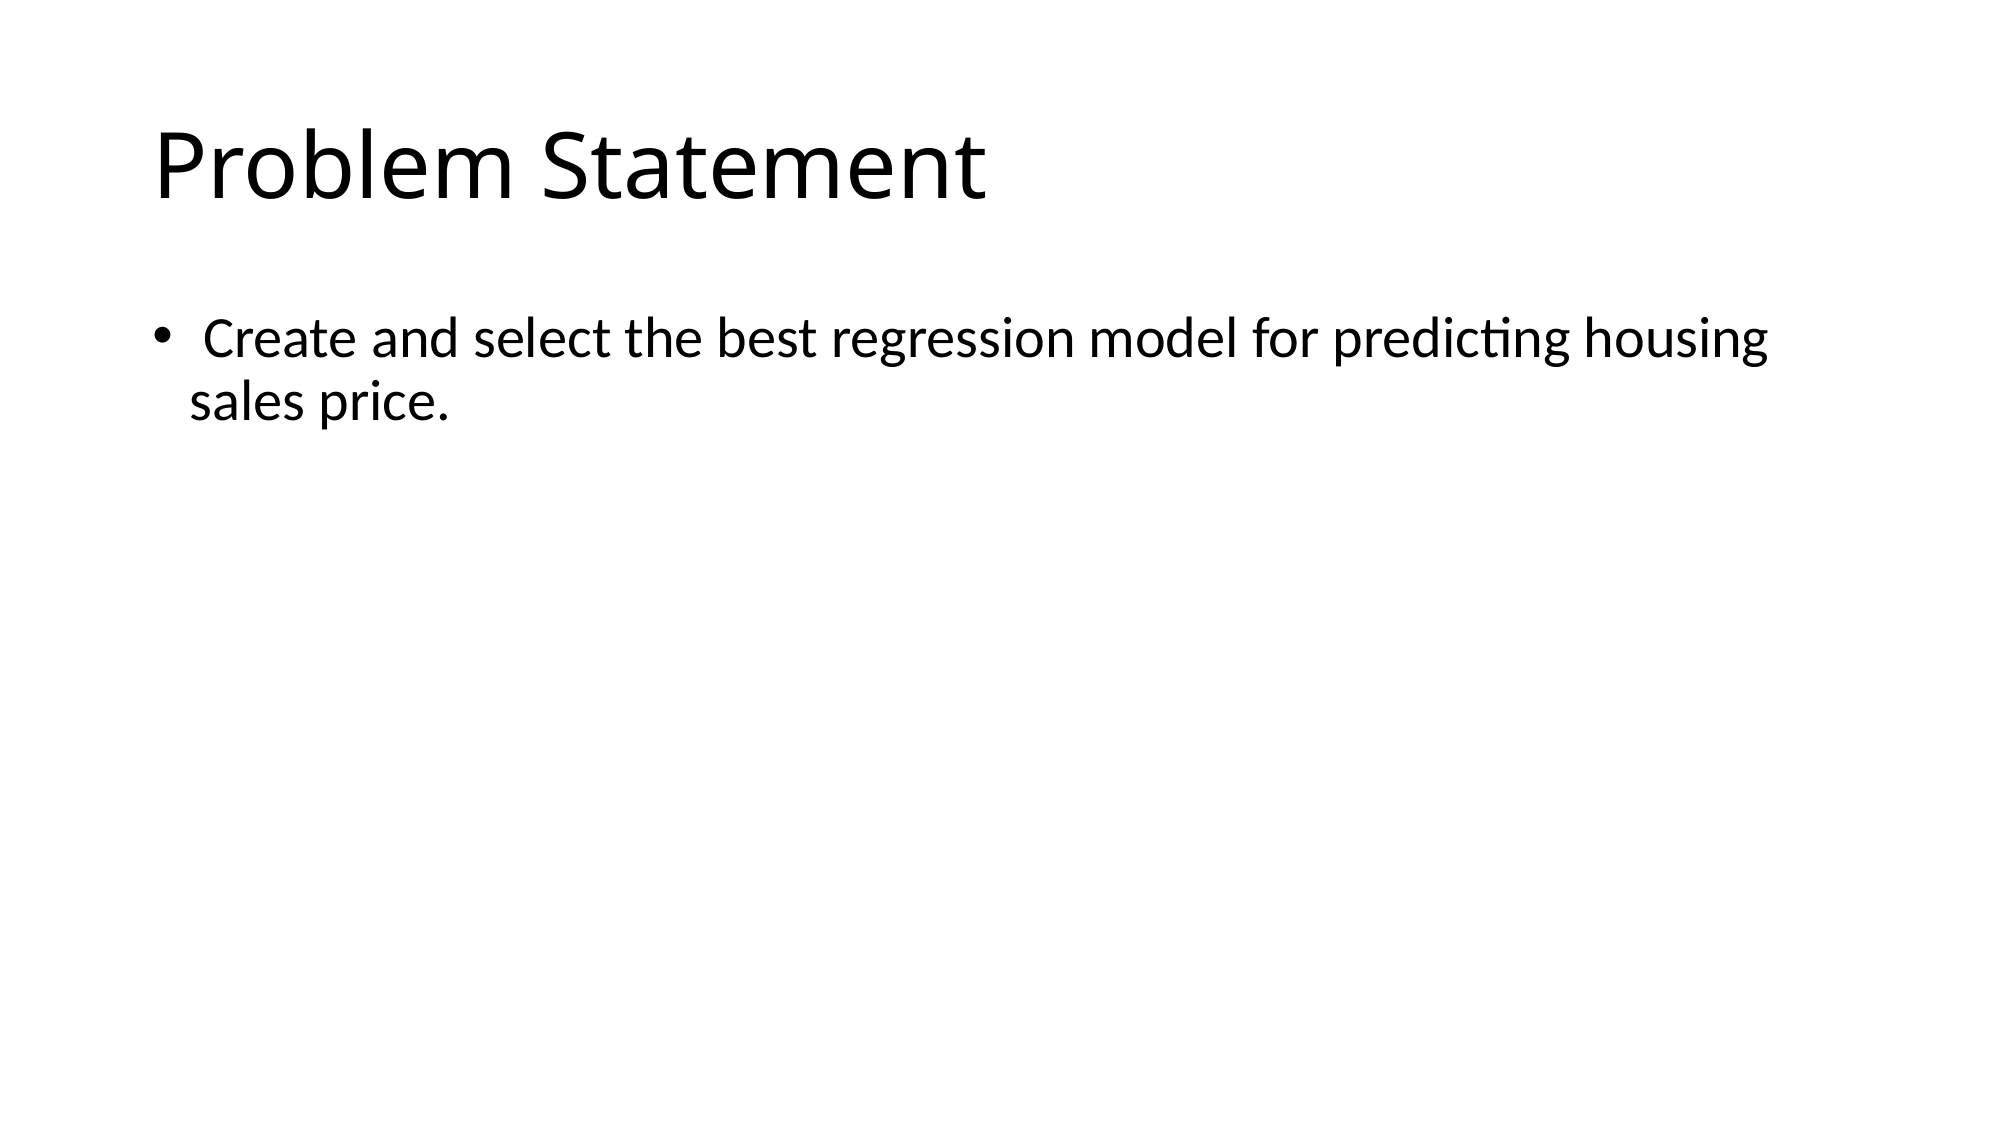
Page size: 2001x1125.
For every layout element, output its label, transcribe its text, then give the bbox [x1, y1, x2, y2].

title Problem Statement [137, 59, 1863, 278]
list Create and select the best regression model for predicting housing sales price. [137, 299, 1863, 1014]
